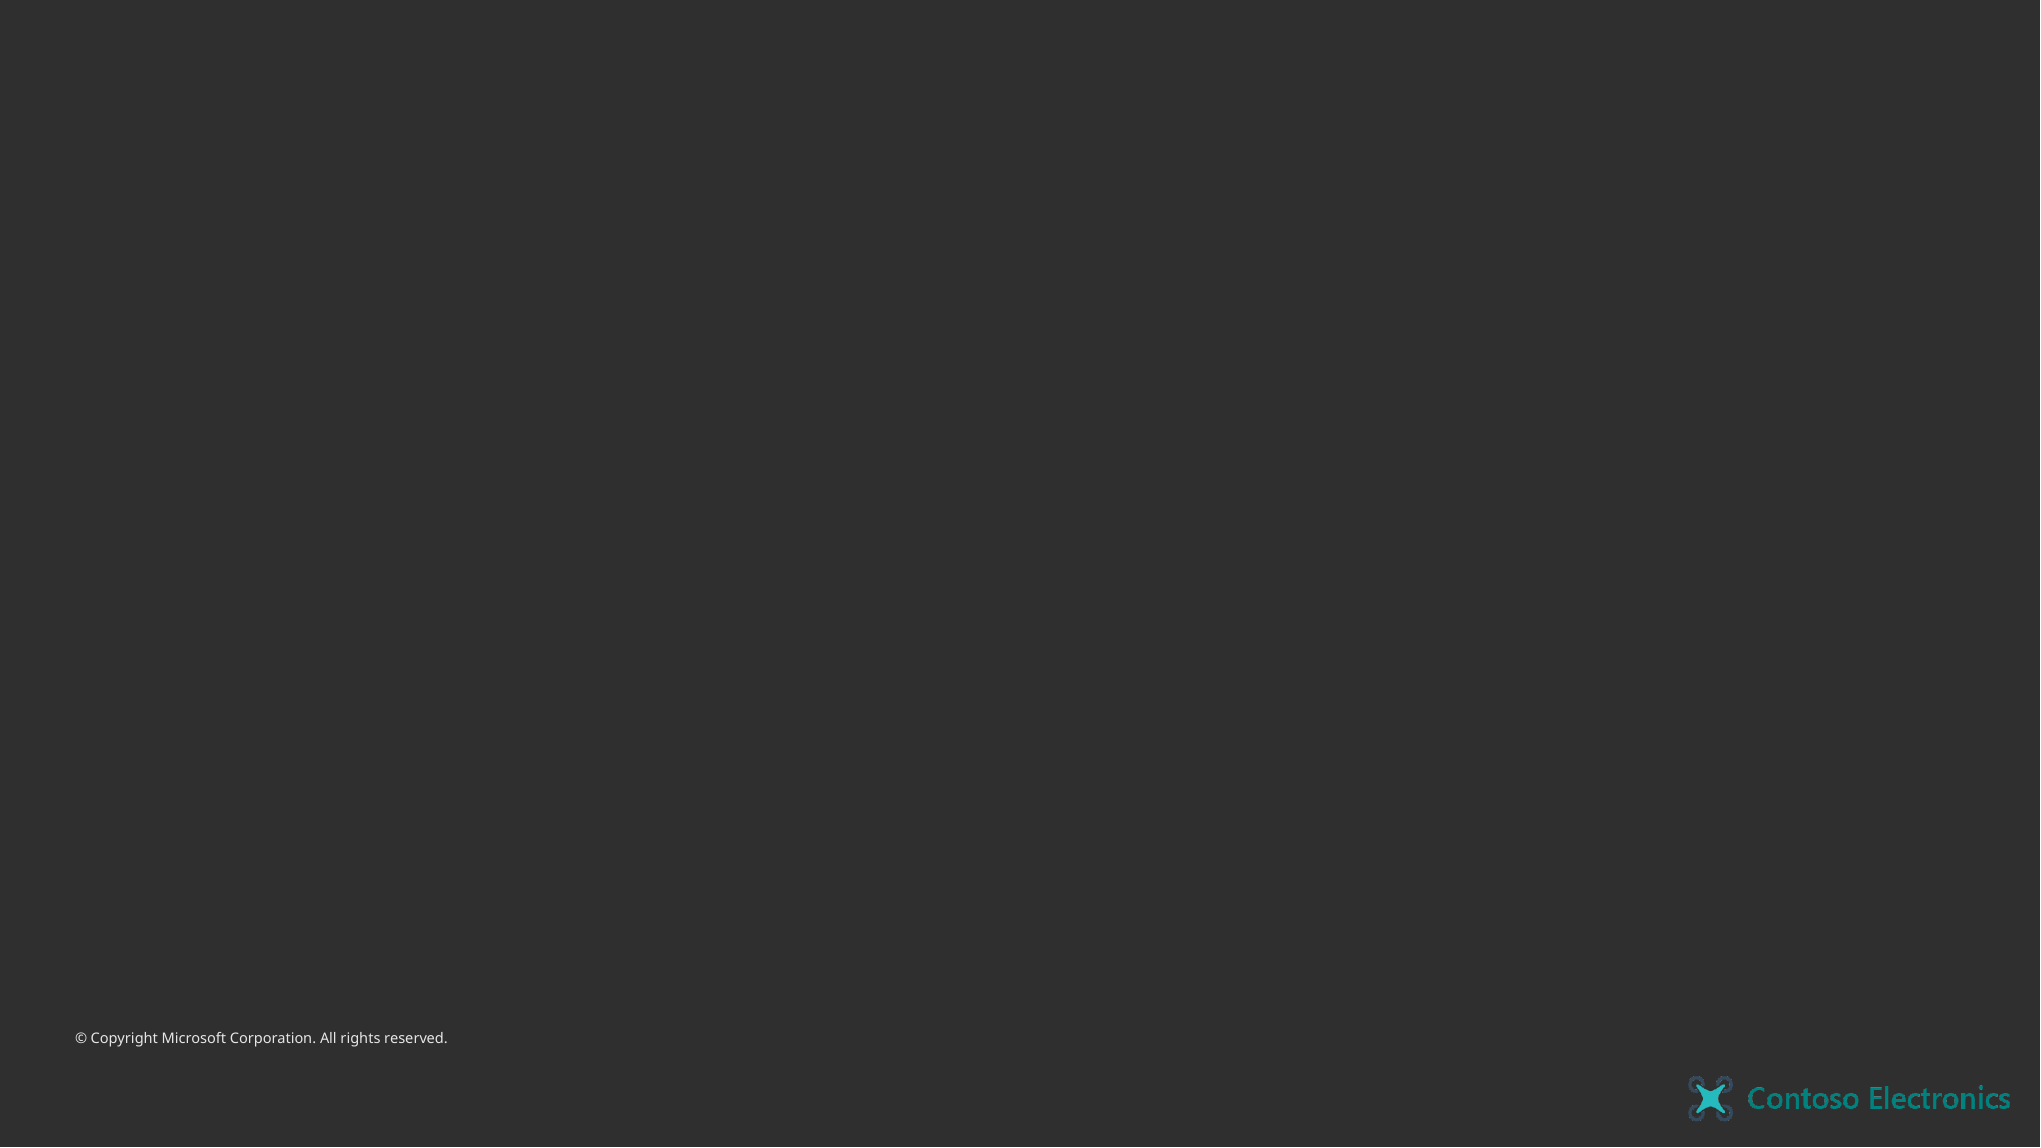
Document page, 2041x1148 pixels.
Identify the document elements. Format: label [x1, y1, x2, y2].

picture [1647, 1061, 2041, 1136]
